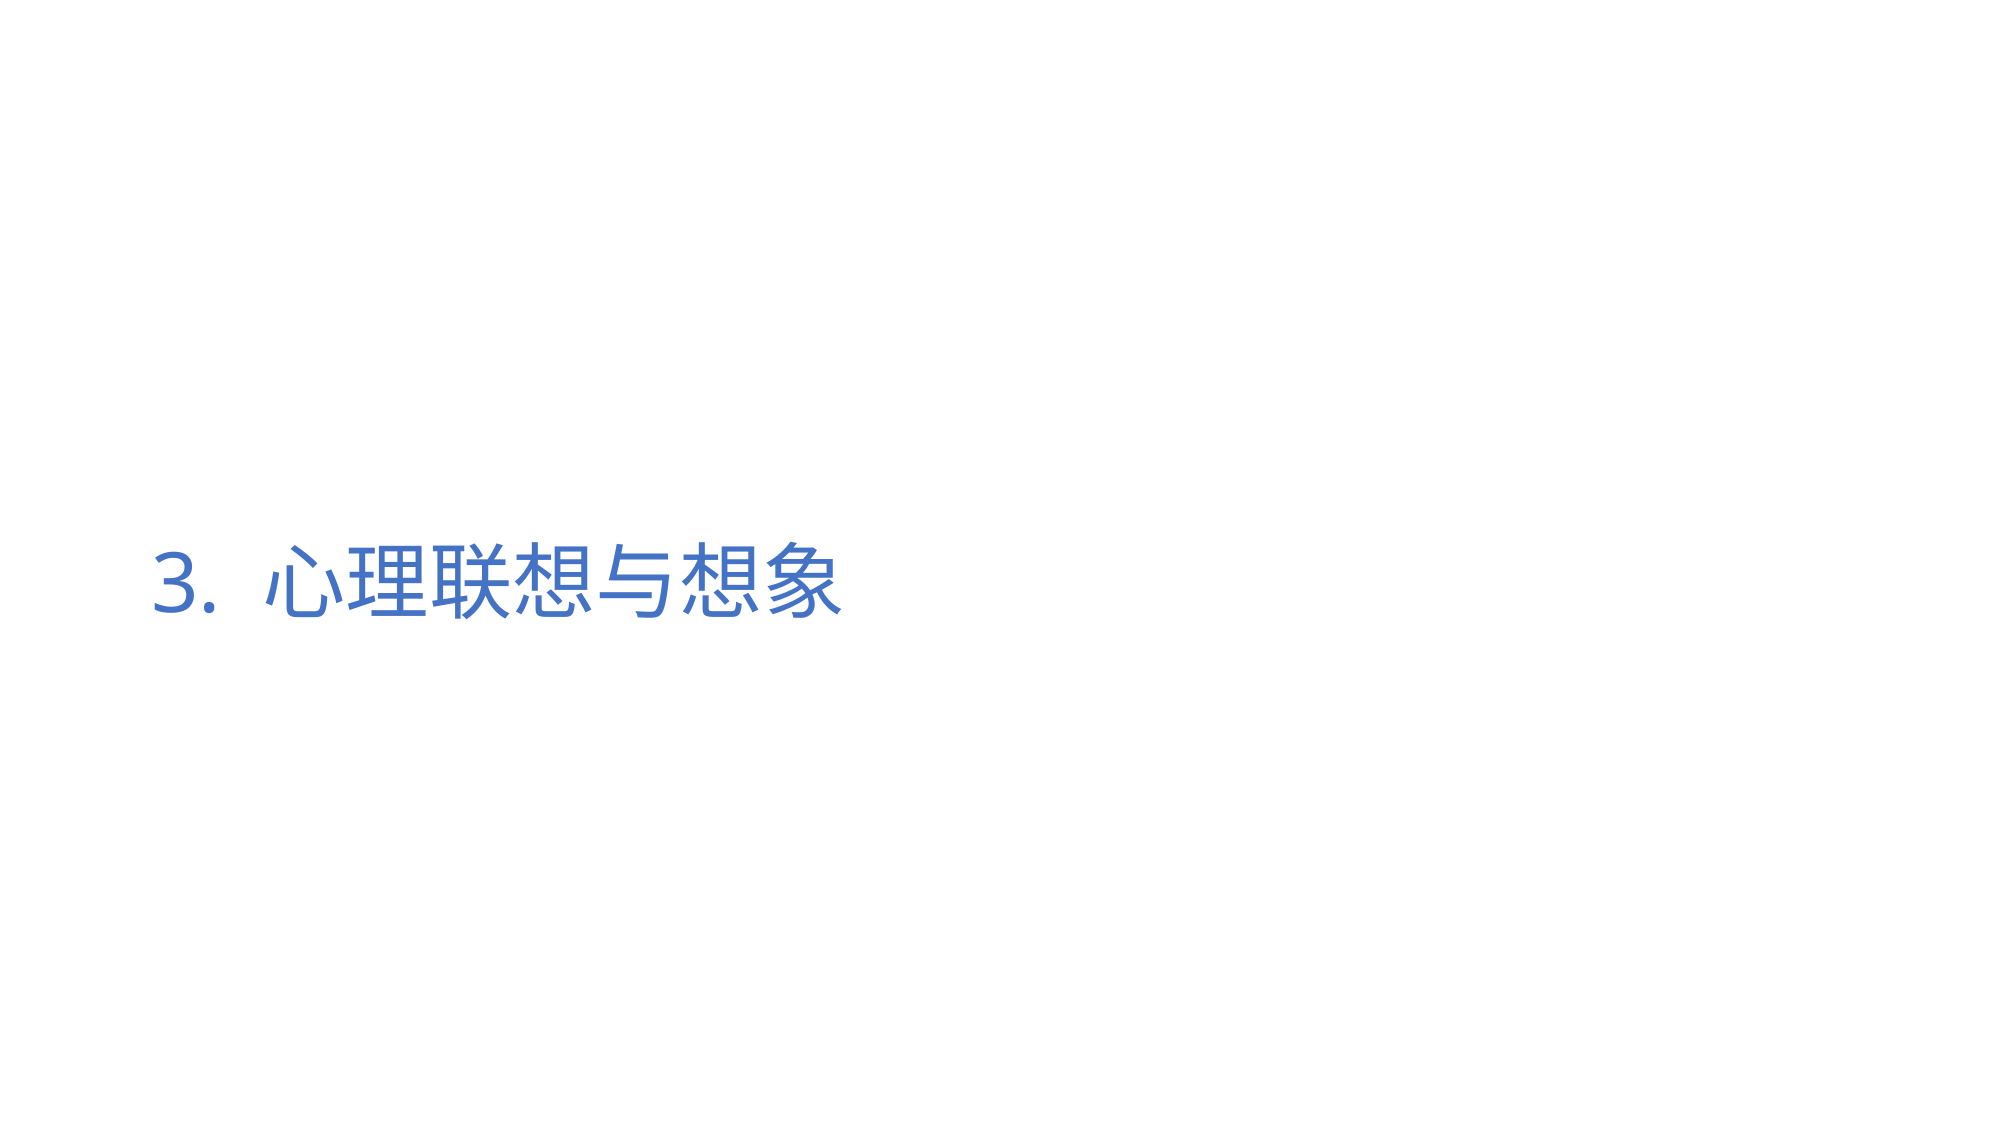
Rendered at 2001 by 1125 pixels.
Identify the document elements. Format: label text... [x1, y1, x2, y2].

title 3. 心理联想与想象 [136, 280, 1862, 639]
